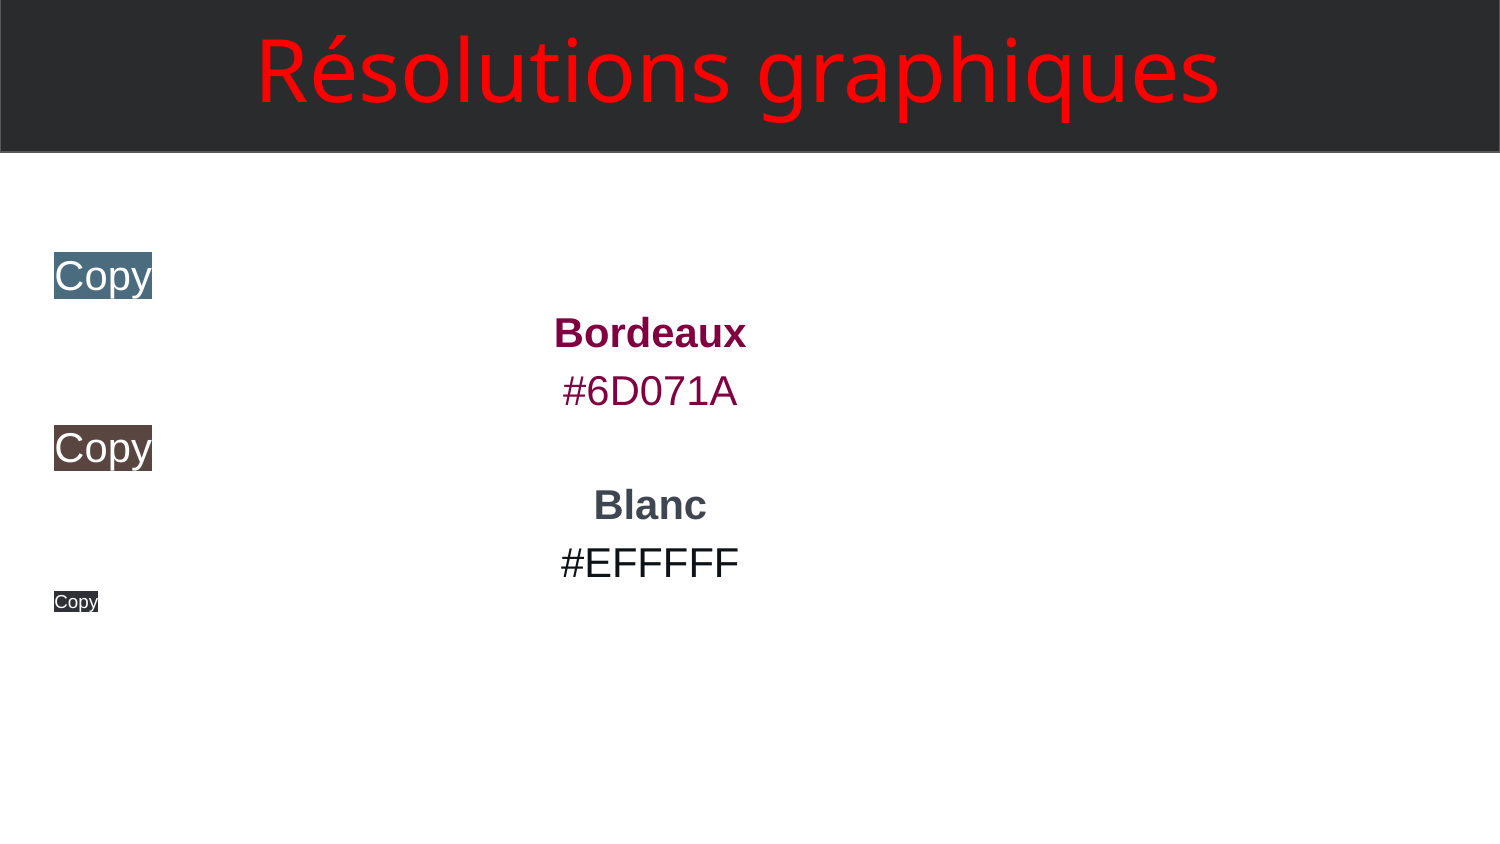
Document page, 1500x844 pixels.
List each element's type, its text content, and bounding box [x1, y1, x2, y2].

text_box Copy Bordeaux #6D071A Copy Blanc #EFFFFF Copy [39, 175, 1262, 668]
title Résolutions graphiques [39, 0, 1438, 114]
text_box [0, 0, 1500, 153]
